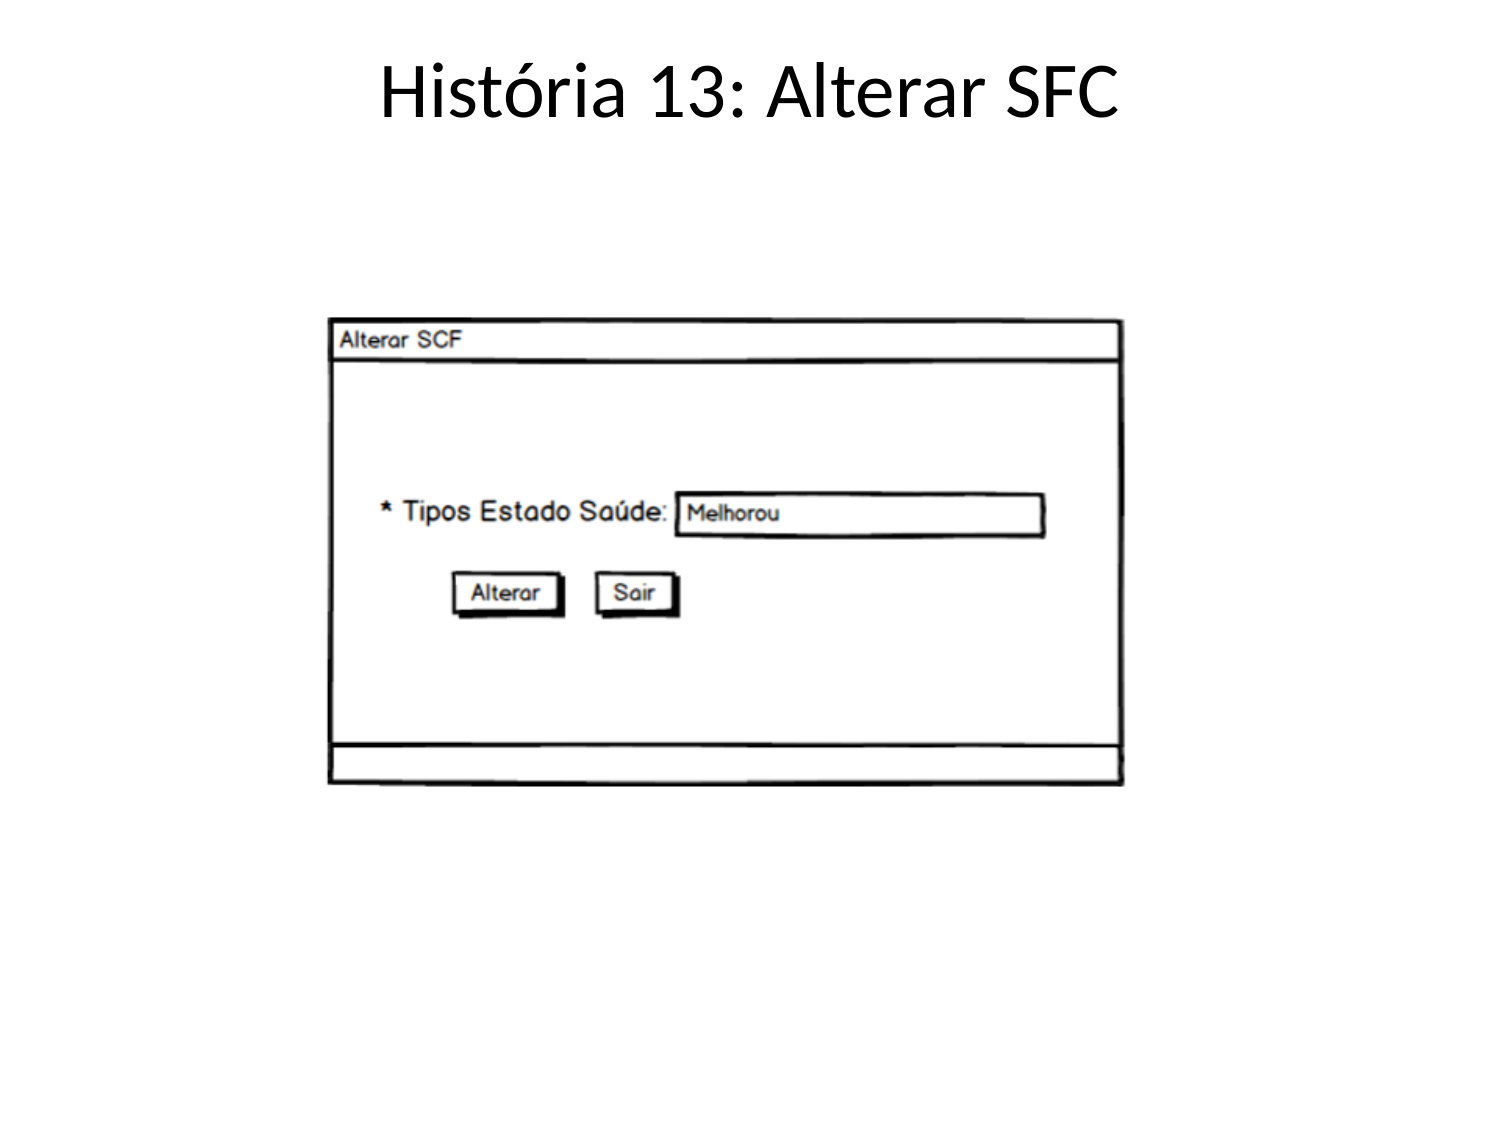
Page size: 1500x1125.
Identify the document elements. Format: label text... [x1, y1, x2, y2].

picture [291, 302, 1209, 866]
title História 13: Alterar SFC [0, 0, 1500, 173]
